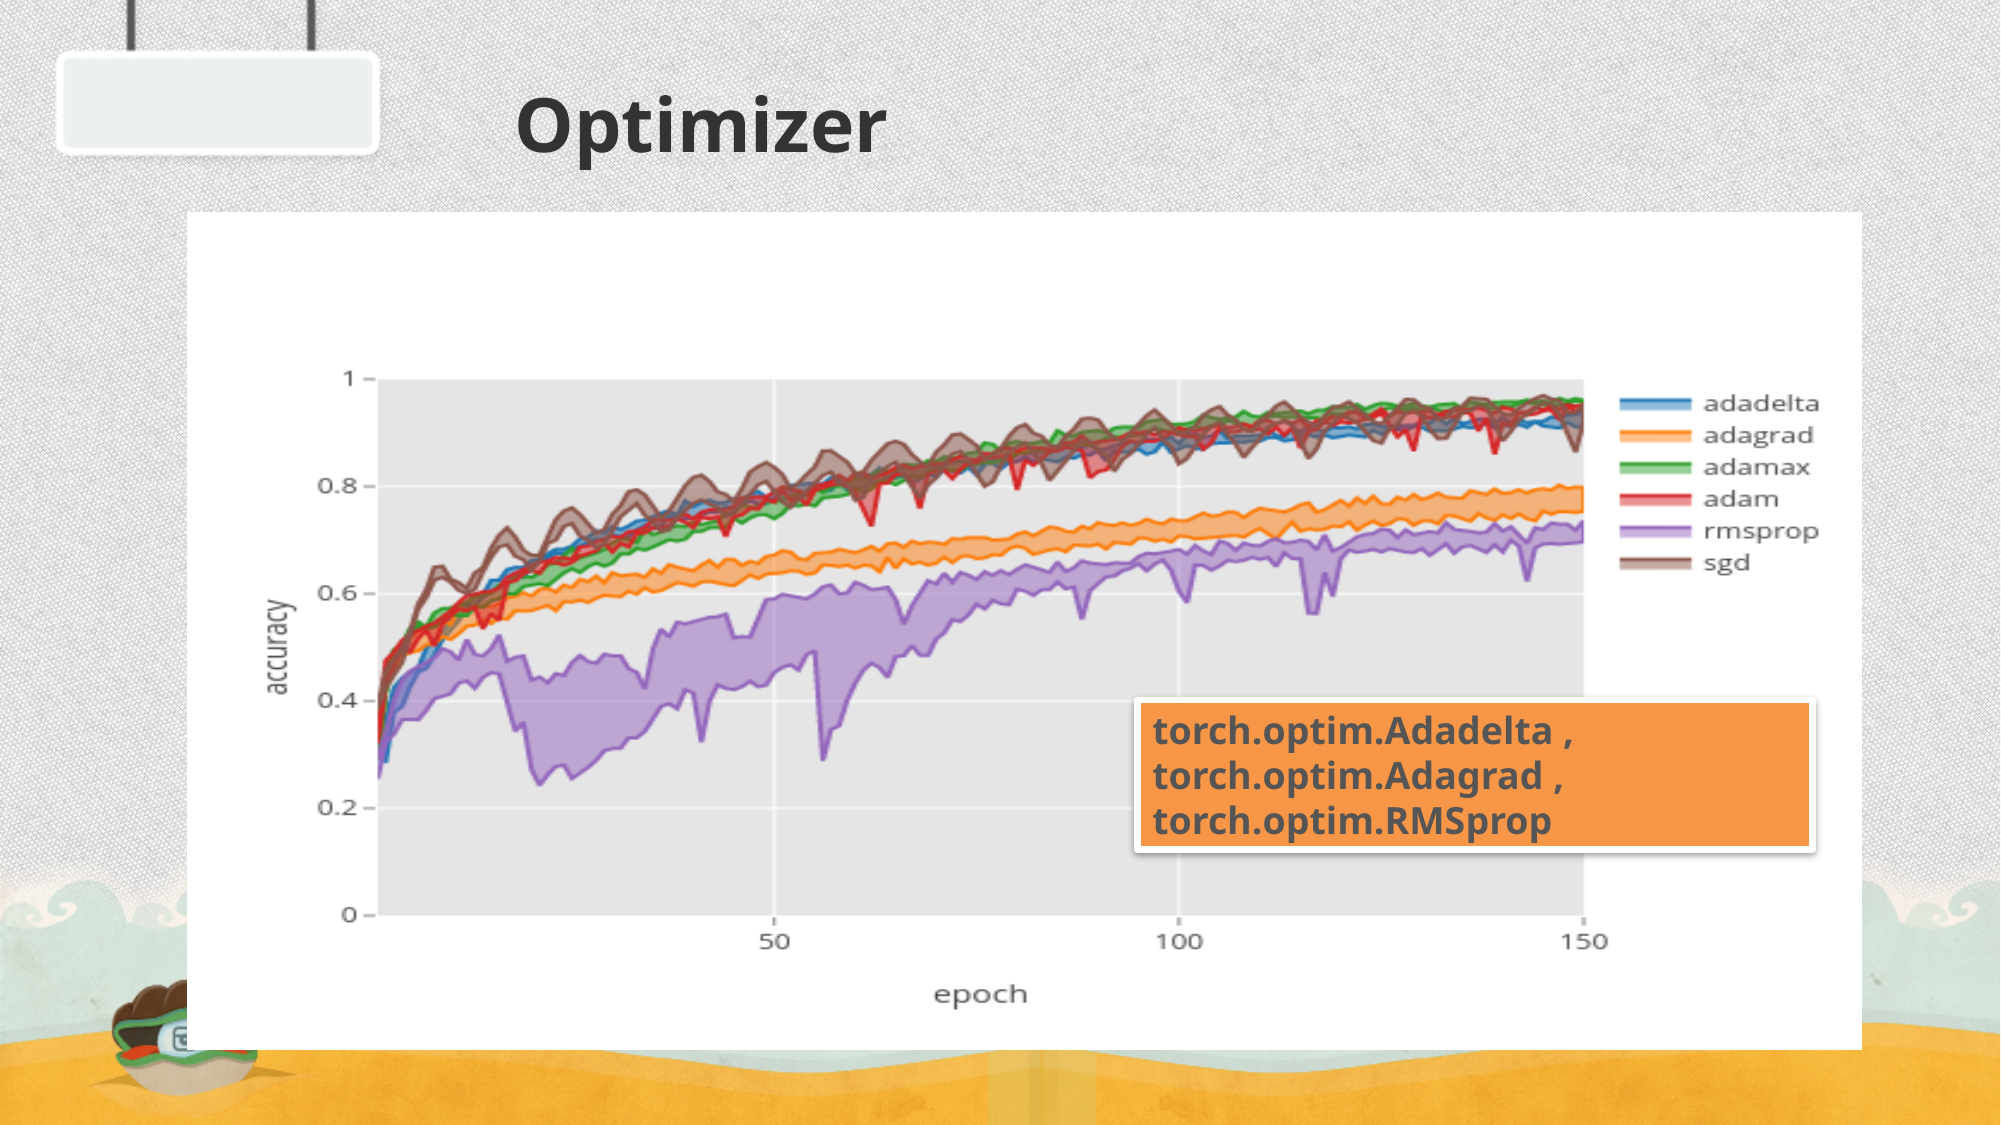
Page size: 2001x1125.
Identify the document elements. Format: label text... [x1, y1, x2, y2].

picture [0, 0, 2001, 1125]
text_box Optimizer [500, 69, 1500, 175]
